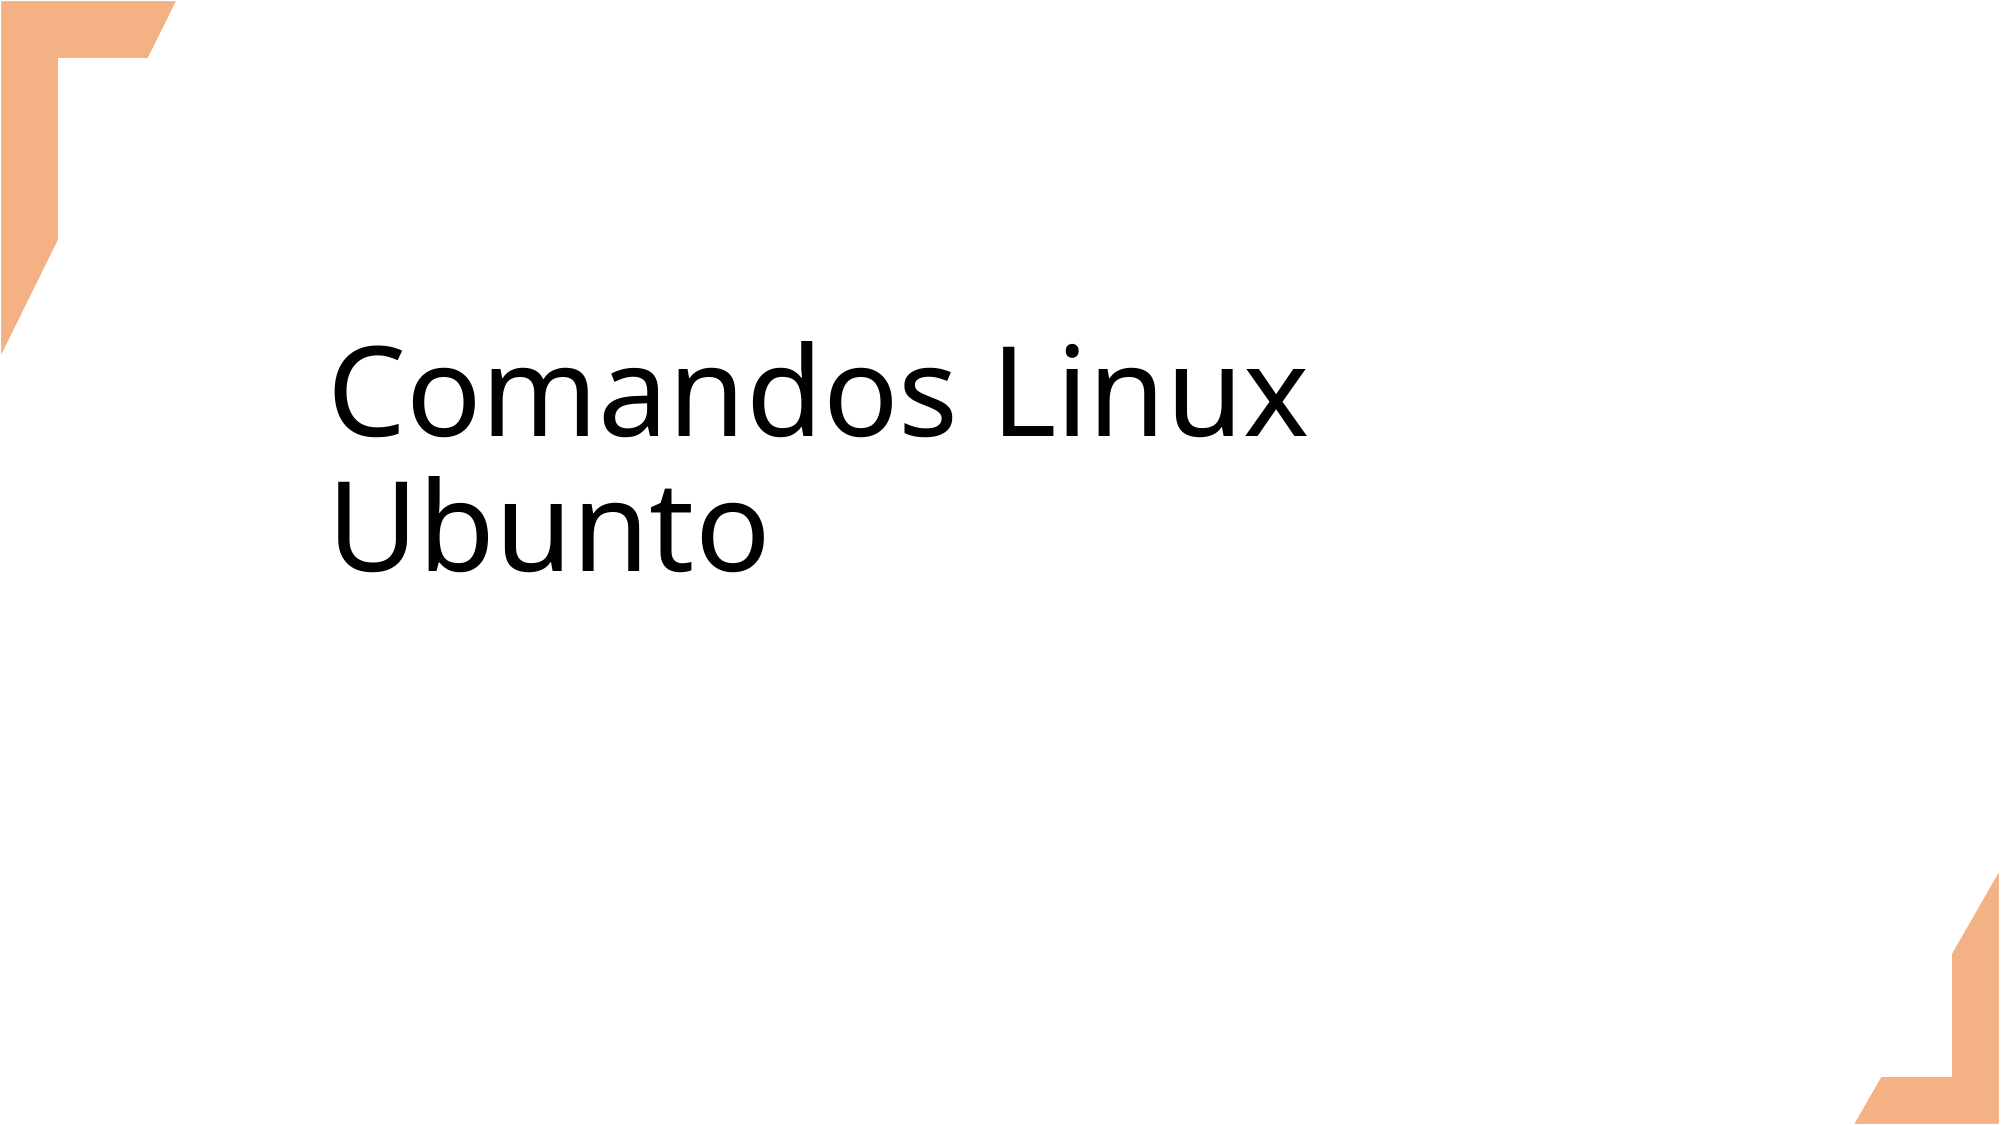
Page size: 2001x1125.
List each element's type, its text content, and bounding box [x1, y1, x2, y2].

title Comandos Linux Ubunto [312, 138, 1686, 607]
text_box [0, 0, 179, 361]
text_box [1851, 867, 2000, 1125]
